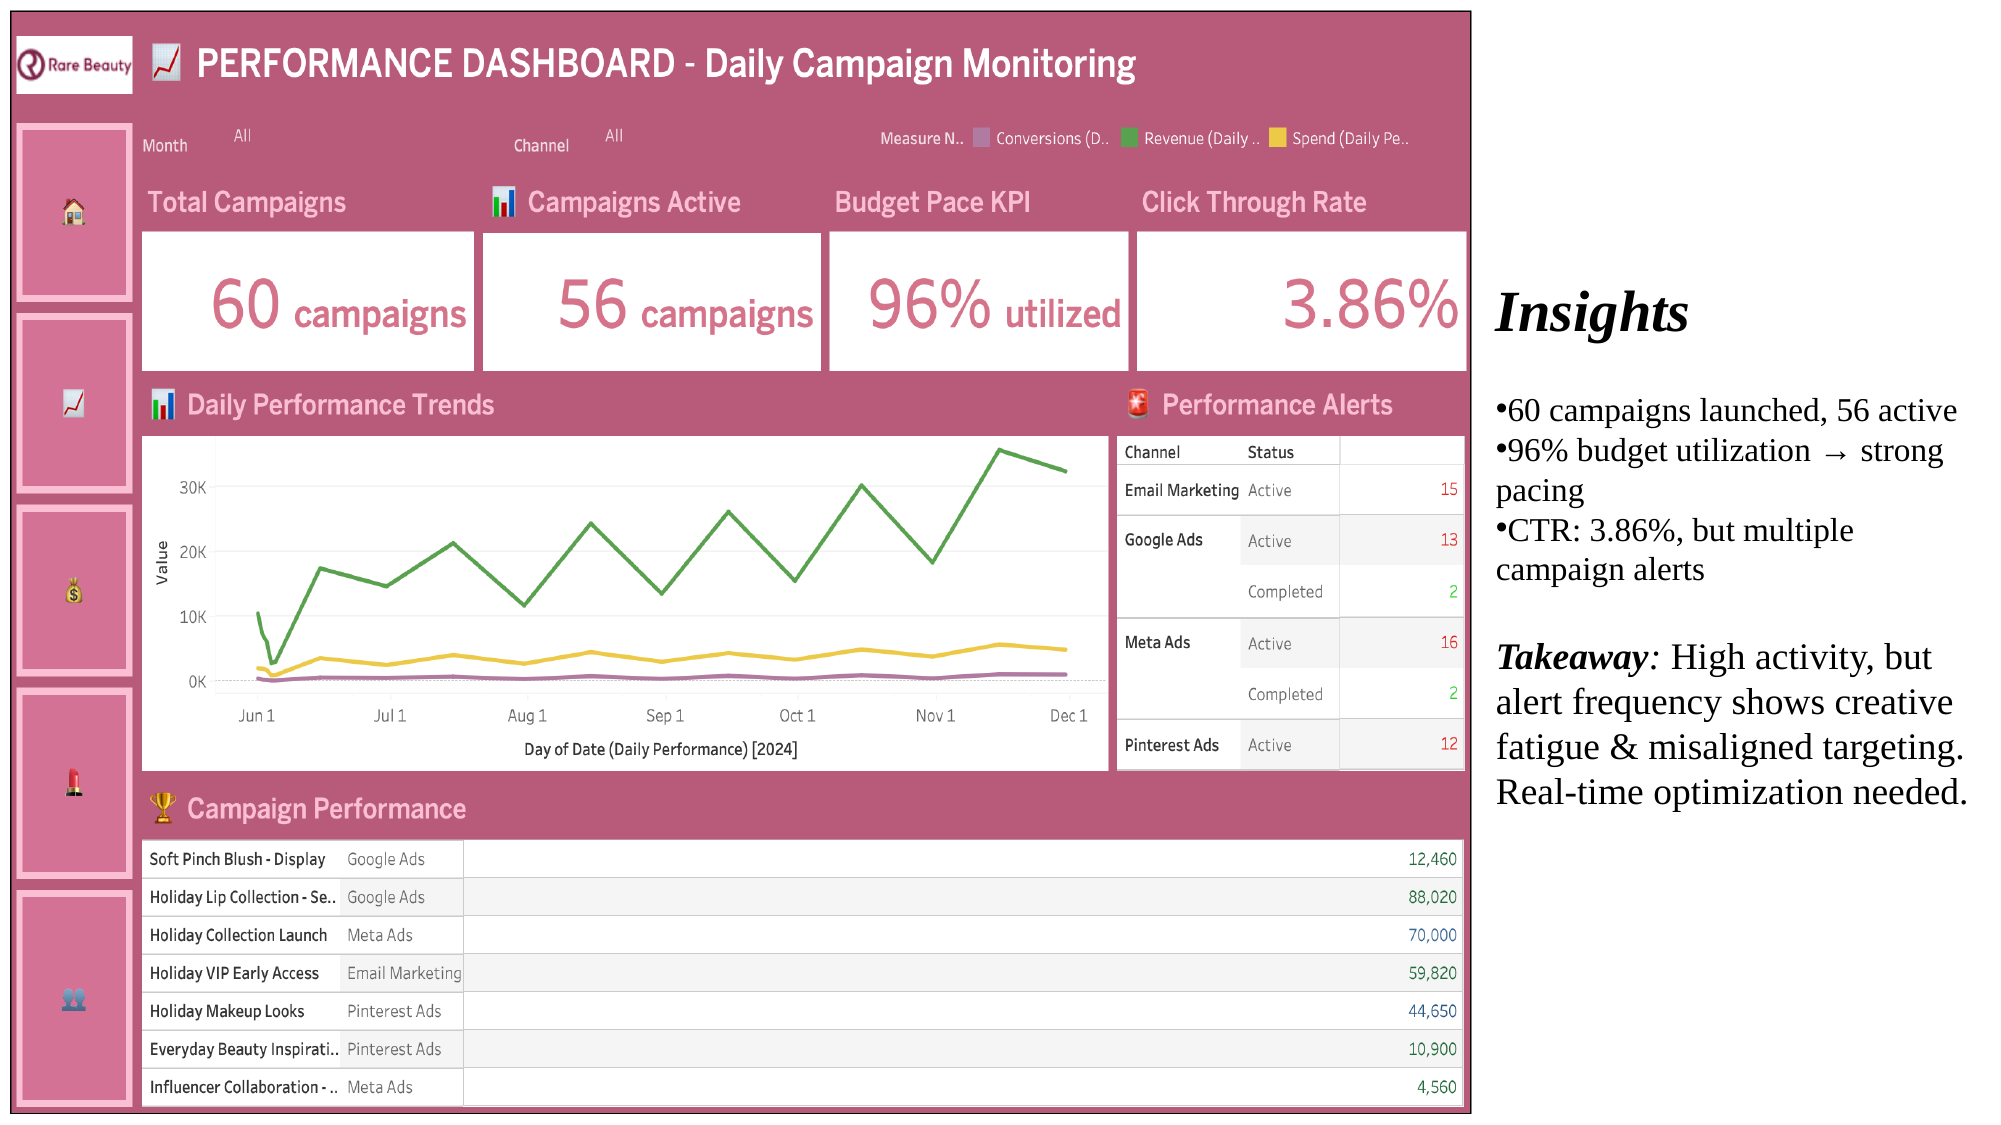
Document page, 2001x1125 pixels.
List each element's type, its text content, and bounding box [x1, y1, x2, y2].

text_box Insights 60 campaigns launched, 56 active 96% budget utilization → strong pacing CTR: 3.86%, but multiple campaign alerts 🚨 Takeaway: High activity, but alert frequency shows creative fatigue & misaligned targeting. Real-time optimization needed. [1482, 265, 2000, 865]
picture [0, 0, 1482, 1125]
